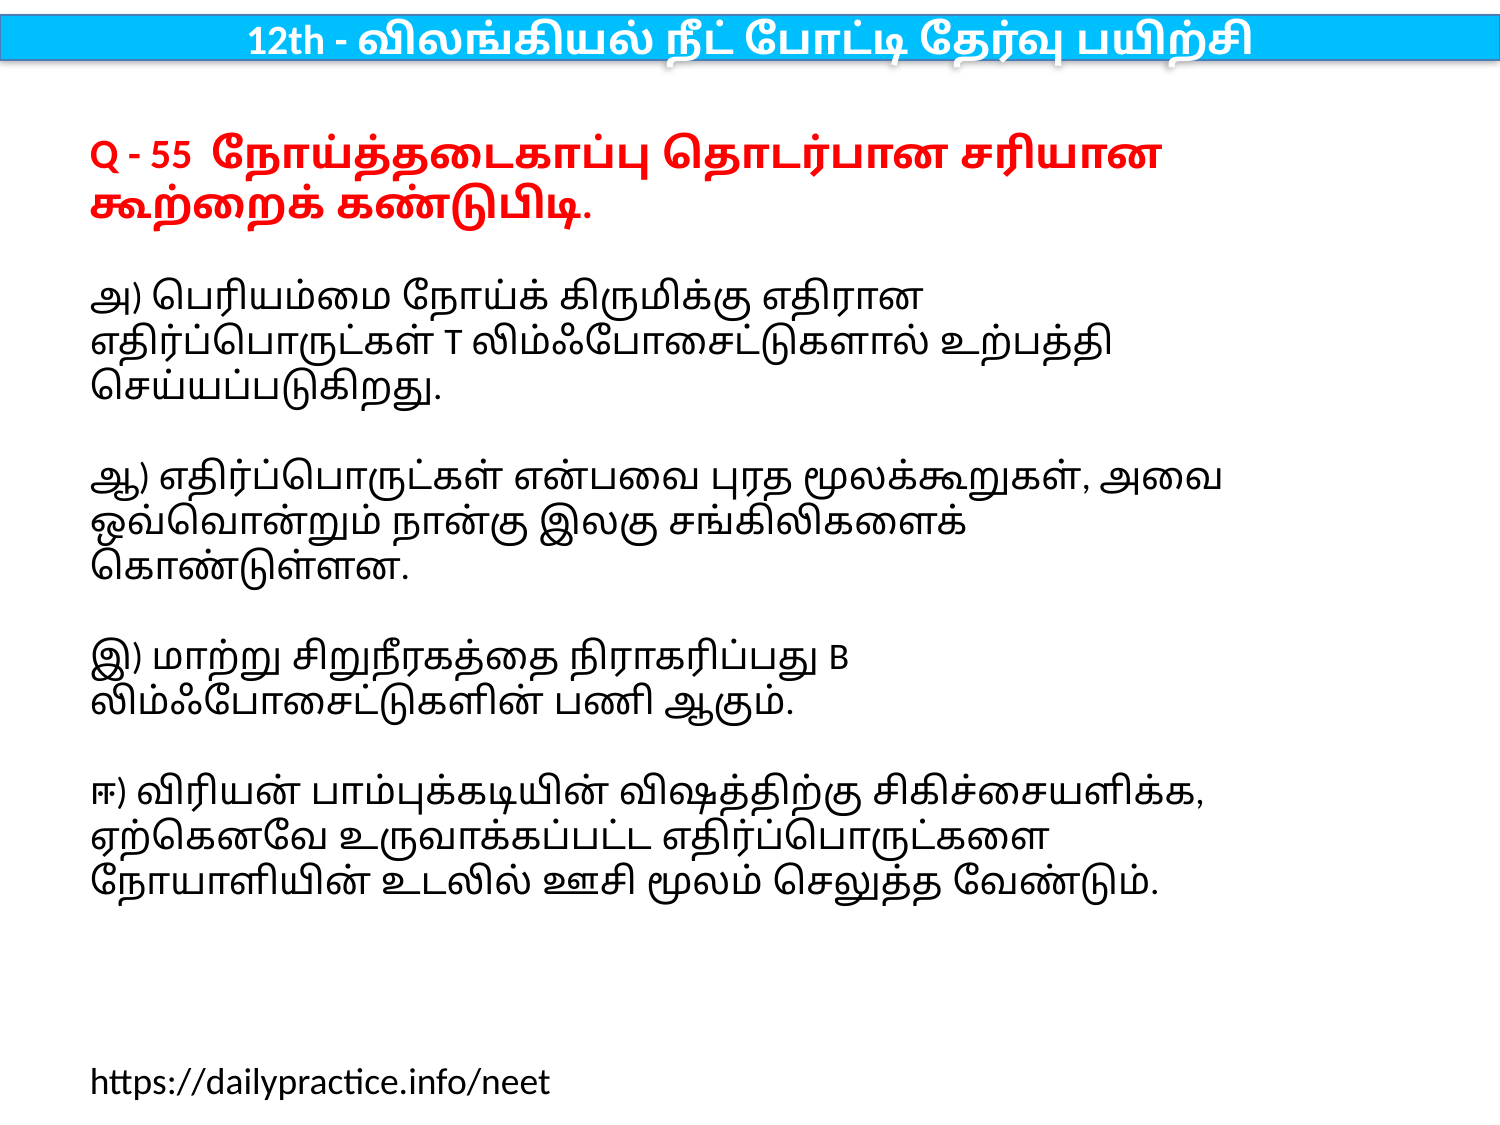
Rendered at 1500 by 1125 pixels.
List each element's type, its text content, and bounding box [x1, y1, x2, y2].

text_box Q - 55 நோய்த்தடைகாப்பு தொடர்பான சரியான கூற்றைக் கண்டுபிடி. அ) பெரியம்மை நோய்க் கிருமிக்கு எதிரான எதிர்ப்பொருட்கள் T லிம்ஃபோசைட்டுகளால் உற்பத்தி செய்யப்படுகிறது. ஆ) எதிர்ப்பொருட்கள் என்பவை புரத மூலக்கூறுகள், அவை ஒவ்வொன்றும் நான்கு இலகு சங்கிலிகளைக் கொண்டுள்ளன. இ) மாற்று சிறுநீரகத்தை நிராகரிப்பது B லிம்ஃபோசைட்டுகளின் பணி ஆகும். ஈ) விரியன் பாம்புக்கடியின் விஷத்திற்கு சிகிச்சையளிக்க, ஏற்கெனவே உருவாக்கப்பட்ட எதிர்ப்பொருட்களை நோயாளியின் உடலில் ஊசி மூலம் செலுத்த வேண்டும். [74, 74, 1275, 910]
text_box https://dailypractice.info/neet [74, 1049, 675, 1110]
text_box 12th - விலங்கியல் நீட் போட்டி தேர்வு பயிற்சி [0, 14, 1500, 61]
